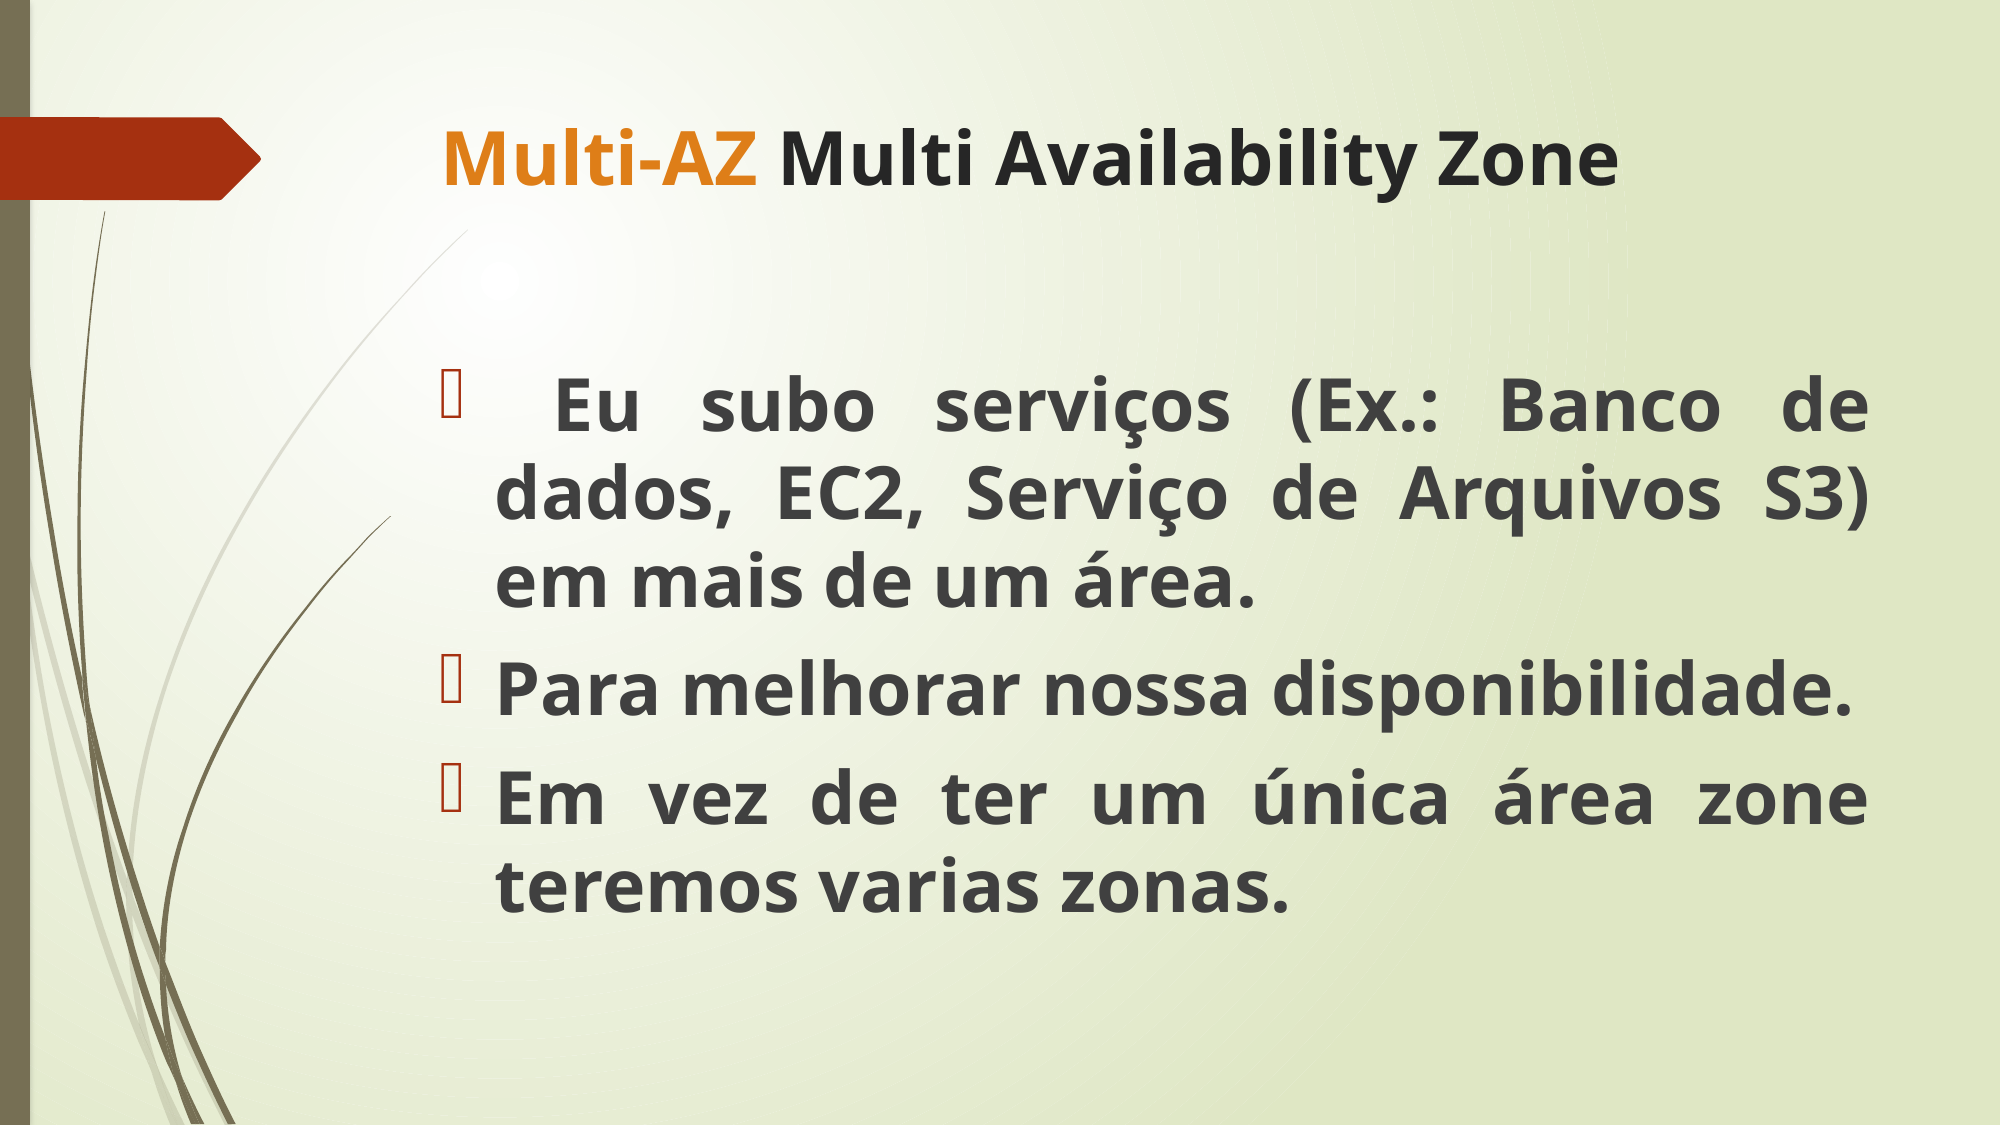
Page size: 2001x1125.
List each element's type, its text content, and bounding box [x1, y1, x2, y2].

title Multi-AZ Multi Availability Zone [425, 102, 1888, 313]
list Eu subo serviços (Ex.: Banco de dados, EC2, Serviço de Arquivos S3) em mais de um área. Para melhorar nossa disponibilidade. Em vez de ter um única área zone teremos varias zonas. [424, 350, 1888, 970]
